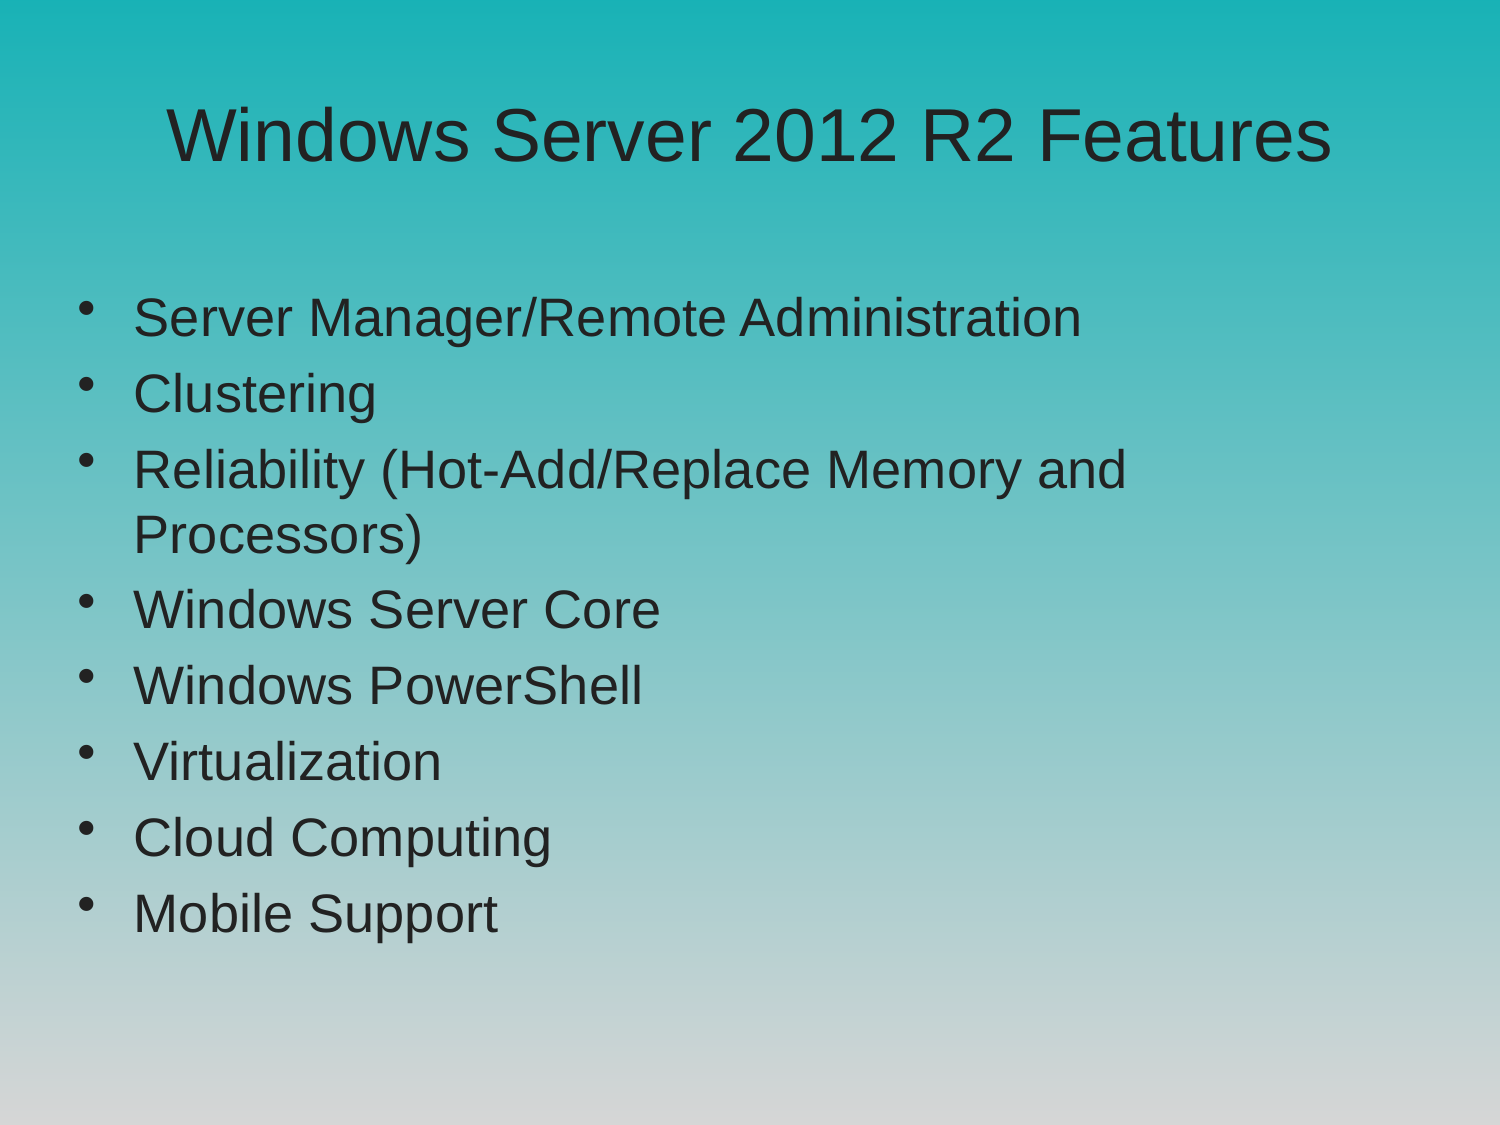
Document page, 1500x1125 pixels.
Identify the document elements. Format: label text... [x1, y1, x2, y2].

title Windows Server 2012 R2 Features [87, 37, 1413, 225]
list Server Manager/Remote Administration Clustering Reliability (Hot-Add/Replace Memory and Processors) Windows Server Core Windows PowerShell Virtualization Cloud Computing Mobile Support [62, 275, 1425, 1025]
